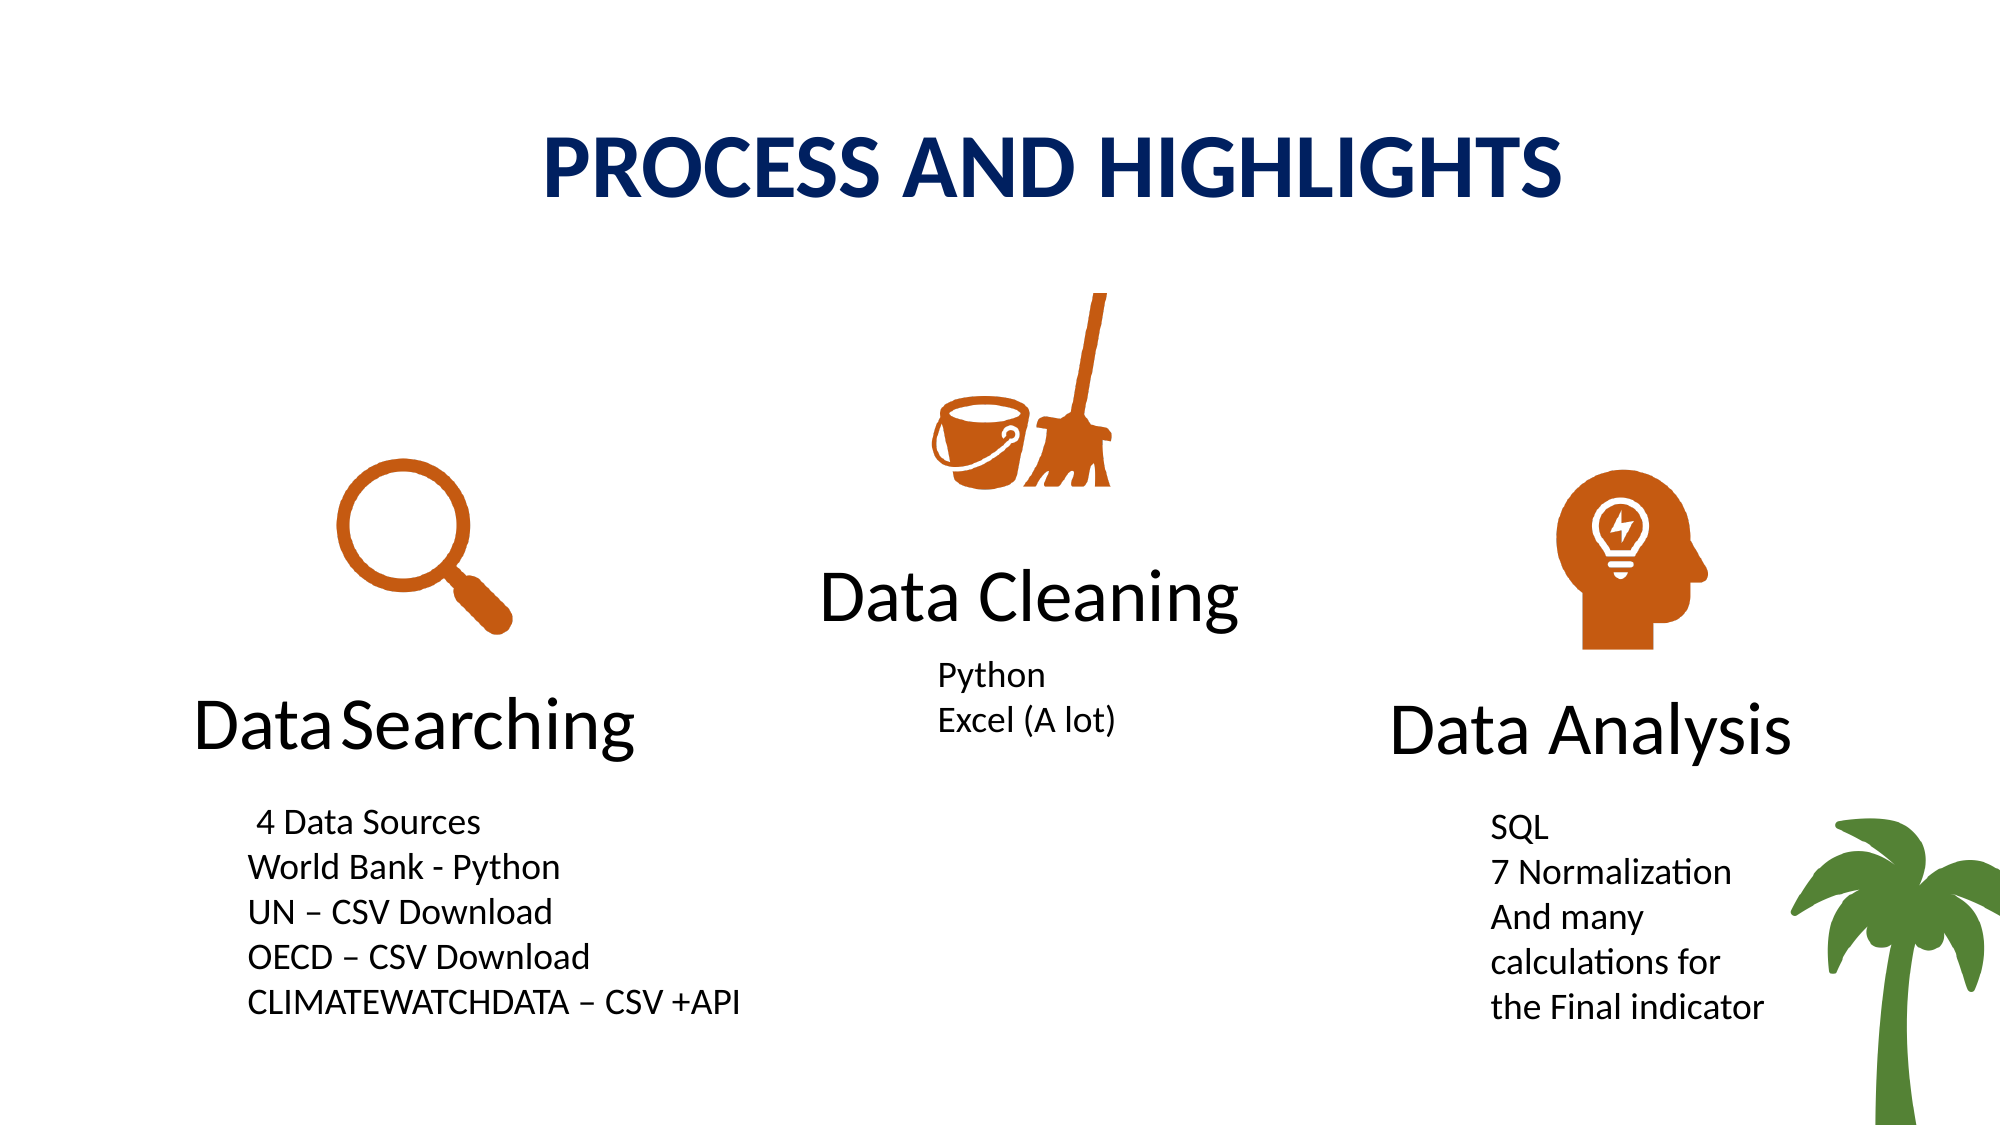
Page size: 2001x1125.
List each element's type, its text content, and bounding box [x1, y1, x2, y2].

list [116, 261, 1842, 975]
text_box PROCESS AND HIGHLIGHTS [527, 98, 2000, 223]
picture [1728, 789, 2000, 1125]
text_box 4 Data Sources World Bank - Python UN – CSV Download OECD – CSV Download CLIMATEWATCHDATA – CSV +API [232, 975, 979, 1030]
text_box SQL 7 Normalization And many calculations for the Final indicator [1475, 975, 1728, 1035]
